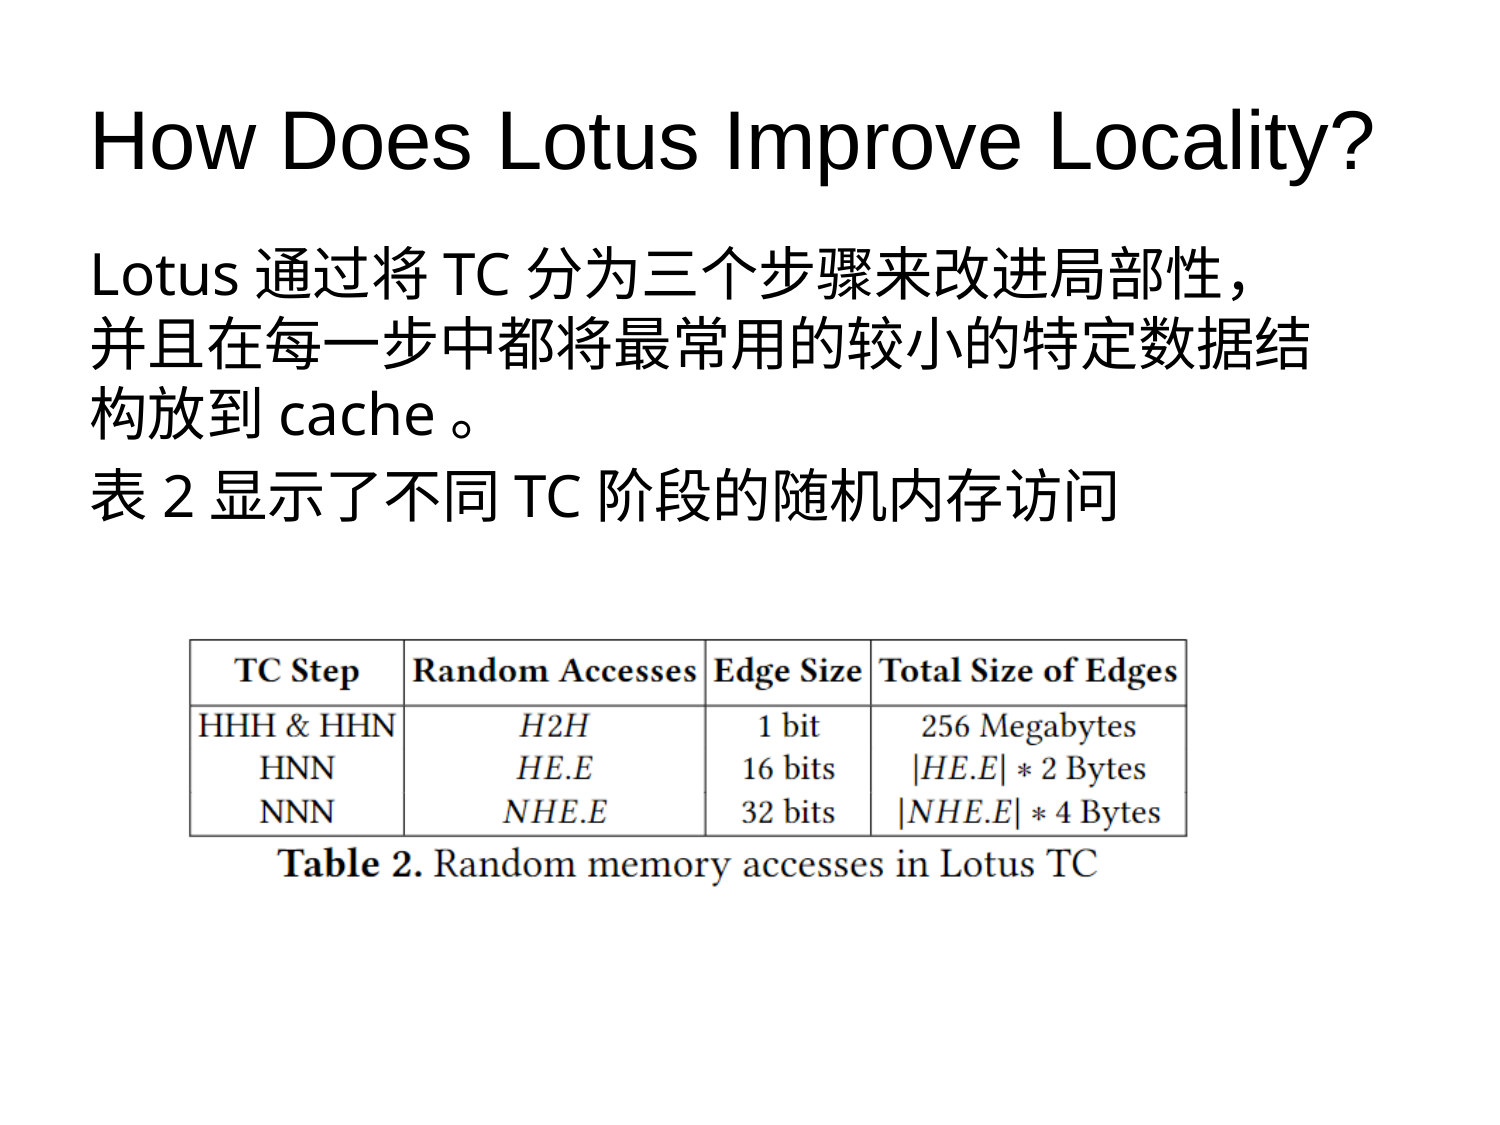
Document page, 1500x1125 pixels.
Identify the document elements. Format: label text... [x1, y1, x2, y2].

picture [171, 621, 1220, 905]
list Lotus通过将TC分为三个步骤来改进局部性，并且在每一步中都将最常用的较小的特定数据结构放到cache。 表2显示了不同TC阶段的随机内存访问 [74, 229, 1350, 1006]
title How Does Lotus Improve Locality? [74, 42, 1426, 231]
